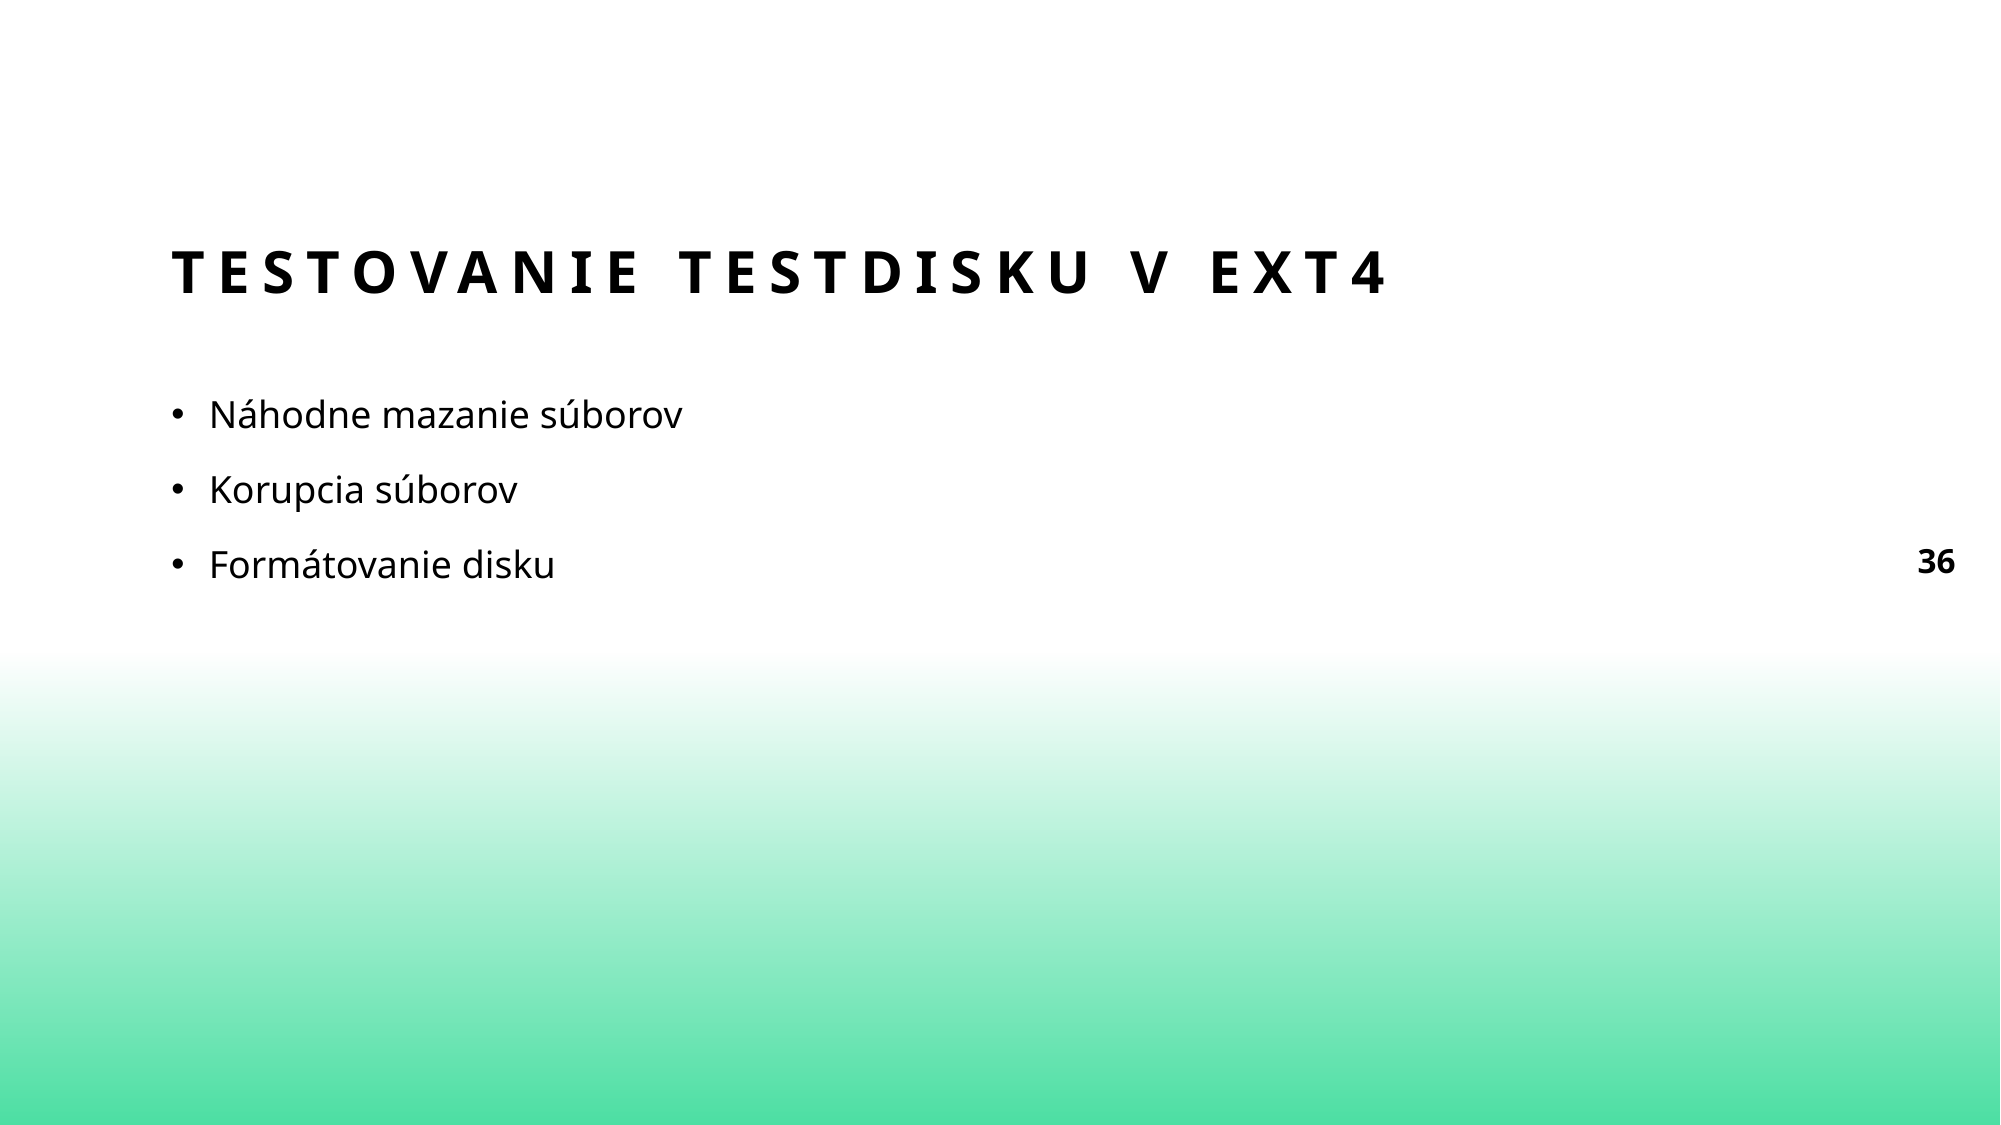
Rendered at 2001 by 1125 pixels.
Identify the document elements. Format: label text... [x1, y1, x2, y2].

slide_number 36 [1892, 532, 1981, 593]
list Náhodne mazanie súborov Korupcia súborov Formátovanie disku [156, 375, 1844, 1014]
title Testovanie TestDisku v EXT4 [156, 124, 1844, 313]
